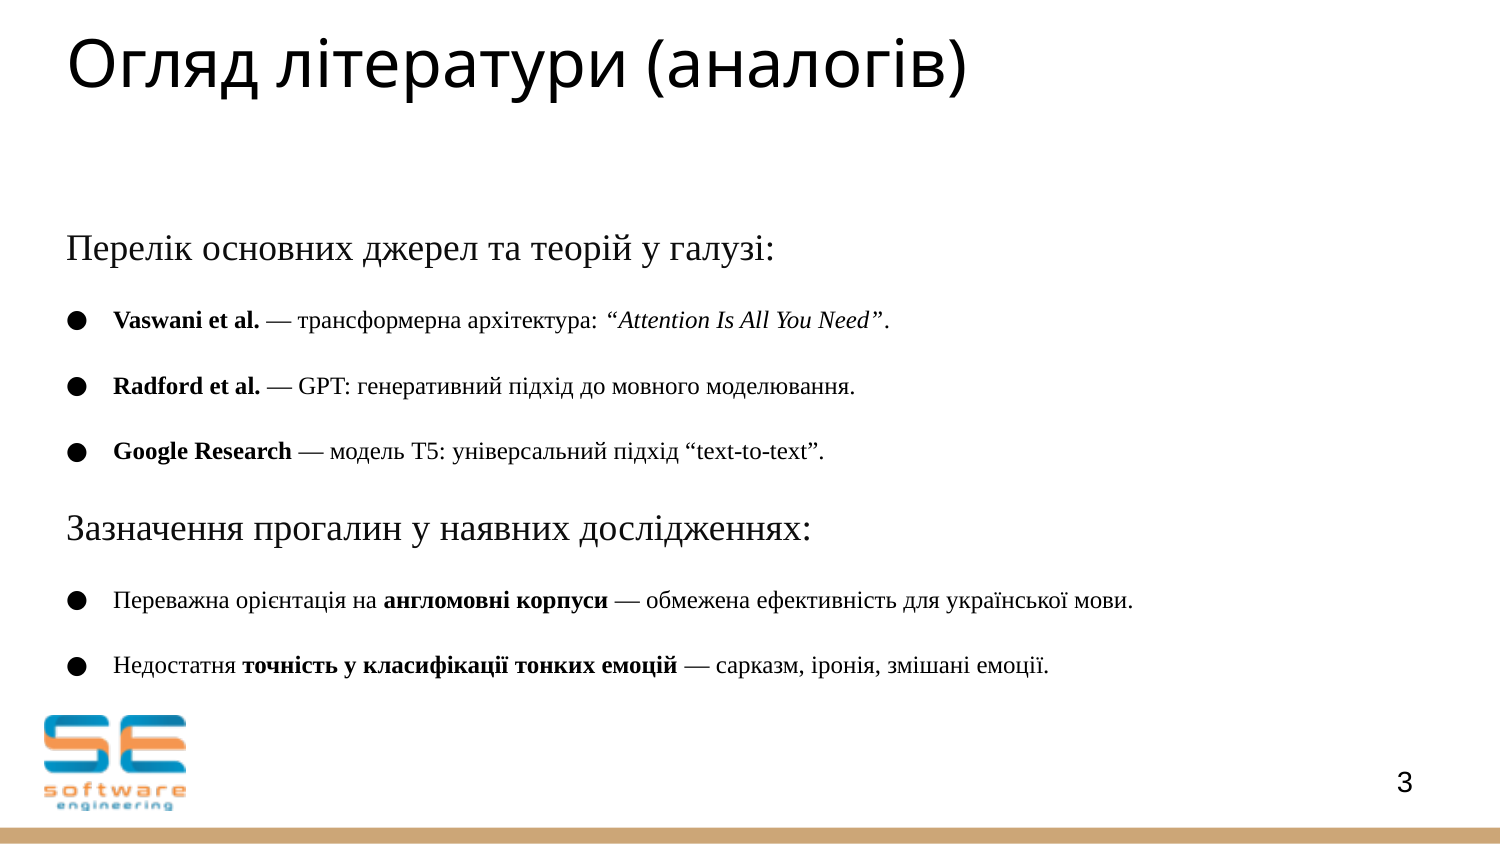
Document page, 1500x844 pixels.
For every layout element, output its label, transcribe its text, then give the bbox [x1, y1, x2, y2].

picture [43, 714, 186, 811]
title Огляд літератури (аналогів) [51, 0, 1449, 116]
text_box 3 [1382, 755, 1500, 806]
list Перелік основних джерел та теорій у галузі: Vaswani et al. — трансформерна архітектура: “Attention Is All You Need”. Radford et al. — GPT: генеративний підхід до мовного моделювання. Google Research — модель T5: універсальний підхід “text-to-text”. Зазначення прогалин у наявних дослідженнях: Переважна орієнтація на англомовні корпуси — обмежена ефективність для української мови. Недостатня точність у класифікації тонких емоцій — сарказм, іронія, змішані емоції. [51, 200, 1500, 752]
